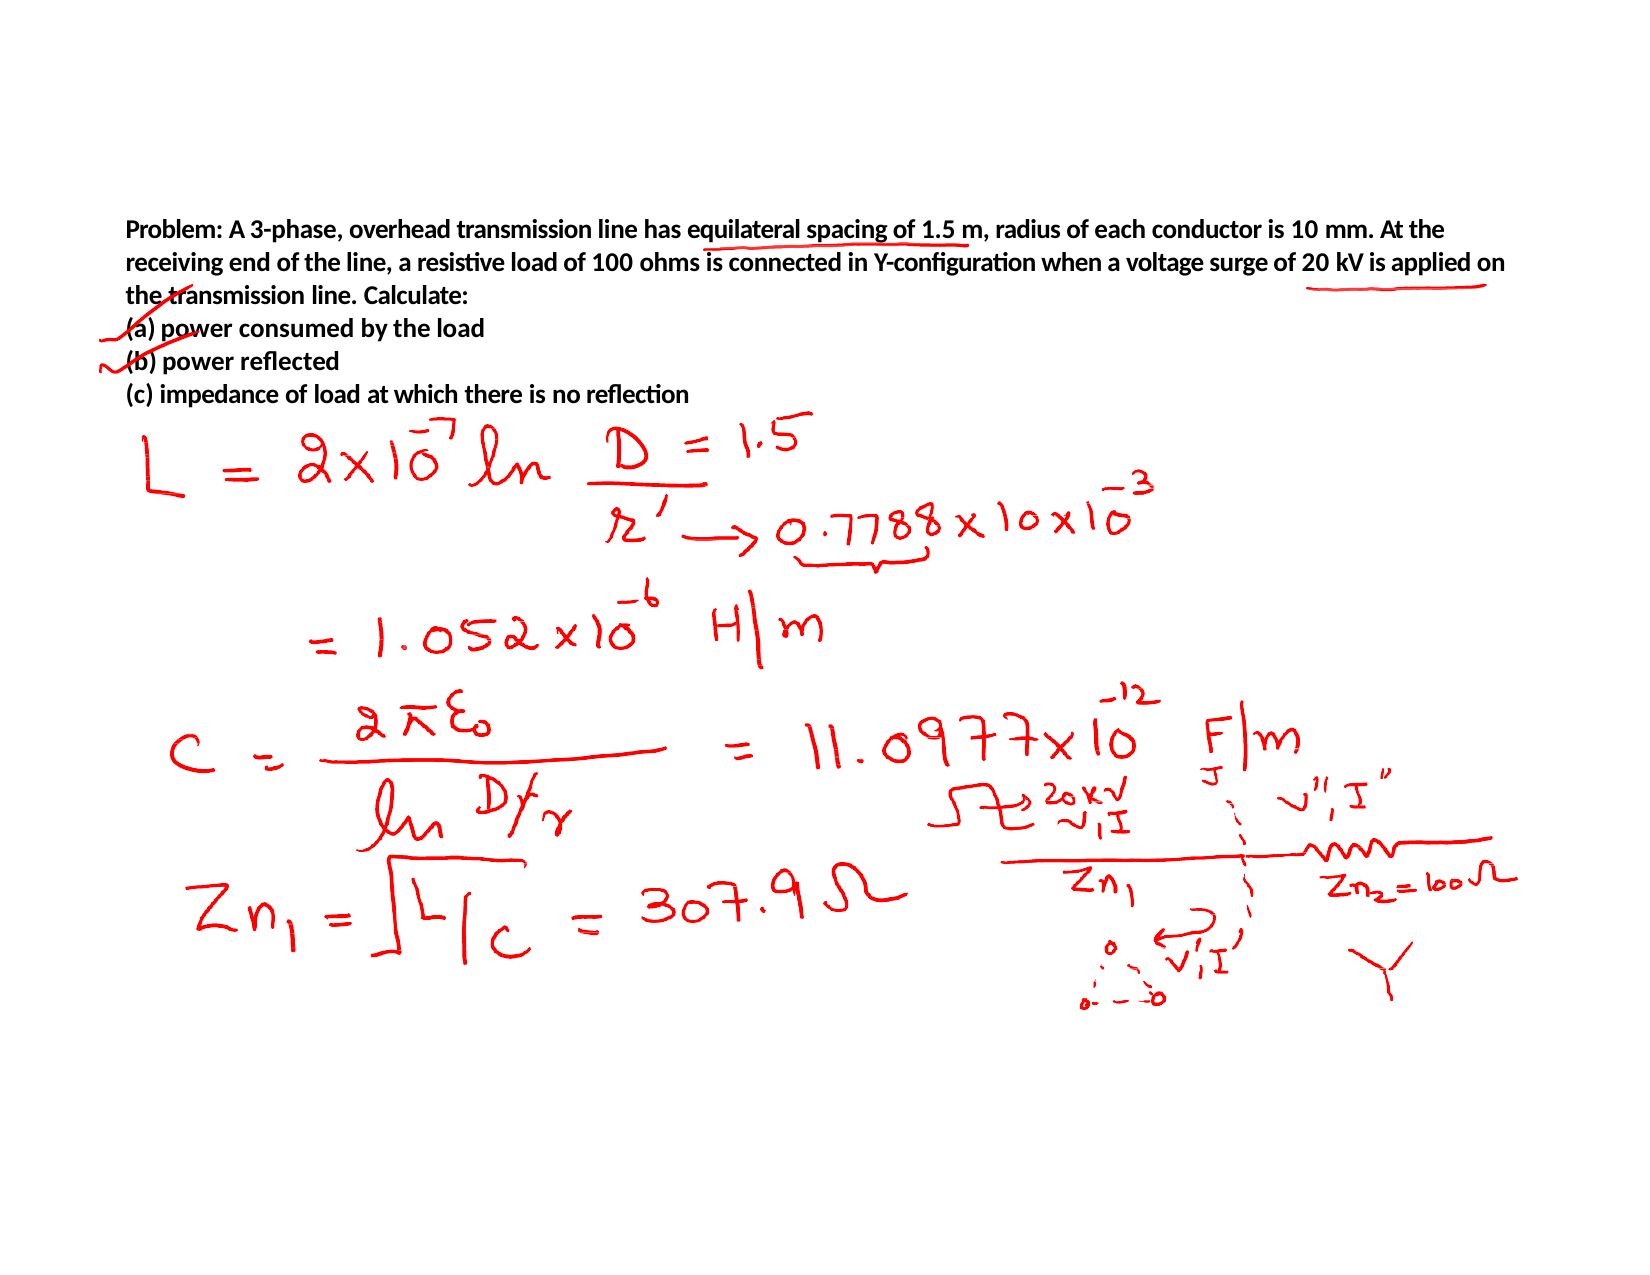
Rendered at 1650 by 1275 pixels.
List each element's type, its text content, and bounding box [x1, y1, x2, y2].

picture [684, 436, 709, 453]
text_box [308, 638, 334, 645]
text_box [222, 467, 252, 473]
picture [711, 604, 741, 642]
picture [822, 862, 909, 913]
text_box [389, 440, 399, 480]
text_box [804, 723, 821, 770]
picture [777, 613, 824, 642]
text_box [1306, 283, 1487, 292]
text_box [315, 649, 337, 655]
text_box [681, 524, 759, 557]
text_box [99, 330, 200, 374]
text_box [747, 589, 764, 670]
text_box Problem: A 3-phase, overhead transmission line has equilateral spacing of 1.5 m, radius of each conductor is 10 mm. At the receiving end of the line, a resistive load of 100 ohms is connected in Y-configuration when a voltage surge of 20 kV is applied on the transmission line. Calculate: power consumed by the load power reflected impedance of load at which there is no reflection [123, 209, 1515, 409]
picture [253, 754, 284, 771]
text_box [141, 435, 186, 498]
picture [554, 624, 577, 650]
picture [298, 433, 374, 483]
picture [996, 501, 1039, 532]
picture [422, 616, 539, 654]
text_box [170, 733, 216, 774]
picture [408, 416, 456, 481]
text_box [318, 705, 748, 965]
text_box [605, 426, 649, 470]
picture [738, 411, 813, 458]
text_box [1086, 469, 1154, 536]
picture [1051, 511, 1075, 534]
text_box [856, 758, 864, 764]
picture [399, 704, 437, 736]
picture [592, 577, 659, 651]
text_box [586, 481, 708, 517]
picture [446, 689, 491, 737]
text_box [828, 724, 841, 769]
text_box [286, 919, 296, 953]
picture [760, 868, 804, 919]
picture [184, 883, 275, 932]
picture [468, 424, 551, 487]
text_box [702, 242, 970, 252]
text_box [377, 617, 384, 658]
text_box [882, 680, 1518, 1011]
picture [605, 507, 646, 544]
text_box [224, 477, 259, 482]
text_box [98, 284, 194, 343]
picture [955, 513, 985, 538]
picture [776, 502, 942, 574]
